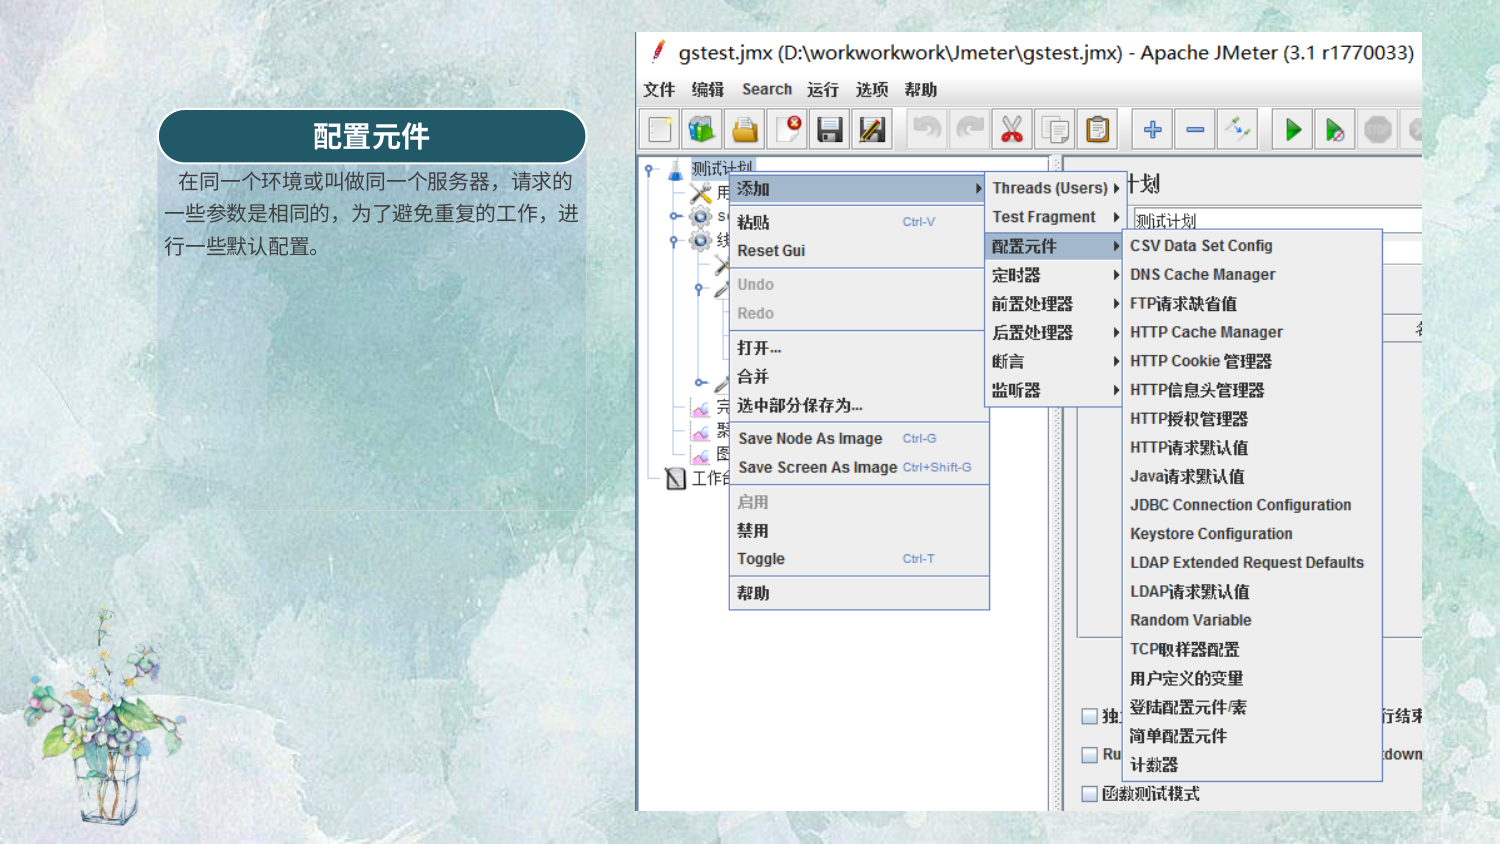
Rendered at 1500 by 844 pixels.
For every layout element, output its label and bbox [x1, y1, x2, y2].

picture [0, 0, 1500, 844]
text_box [157, 108, 587, 511]
